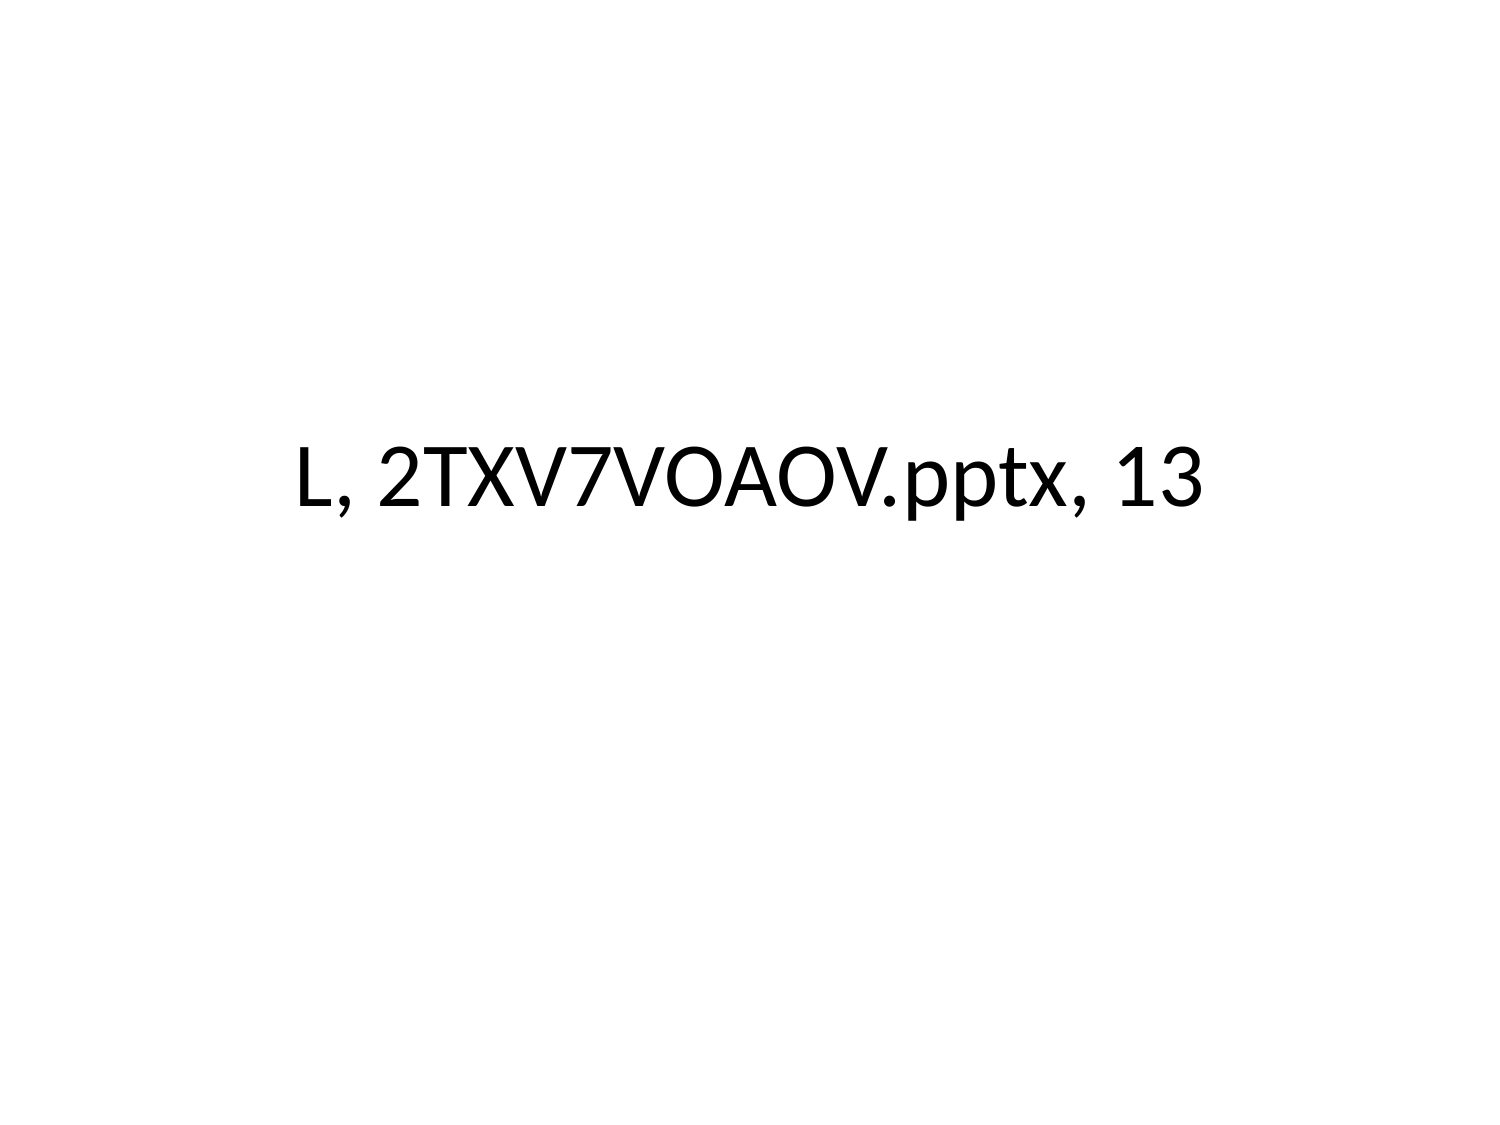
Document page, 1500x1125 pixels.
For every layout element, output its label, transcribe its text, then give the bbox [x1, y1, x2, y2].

title L, 2TXV7VOAOV.pptx, 13 [112, 349, 1388, 591]
